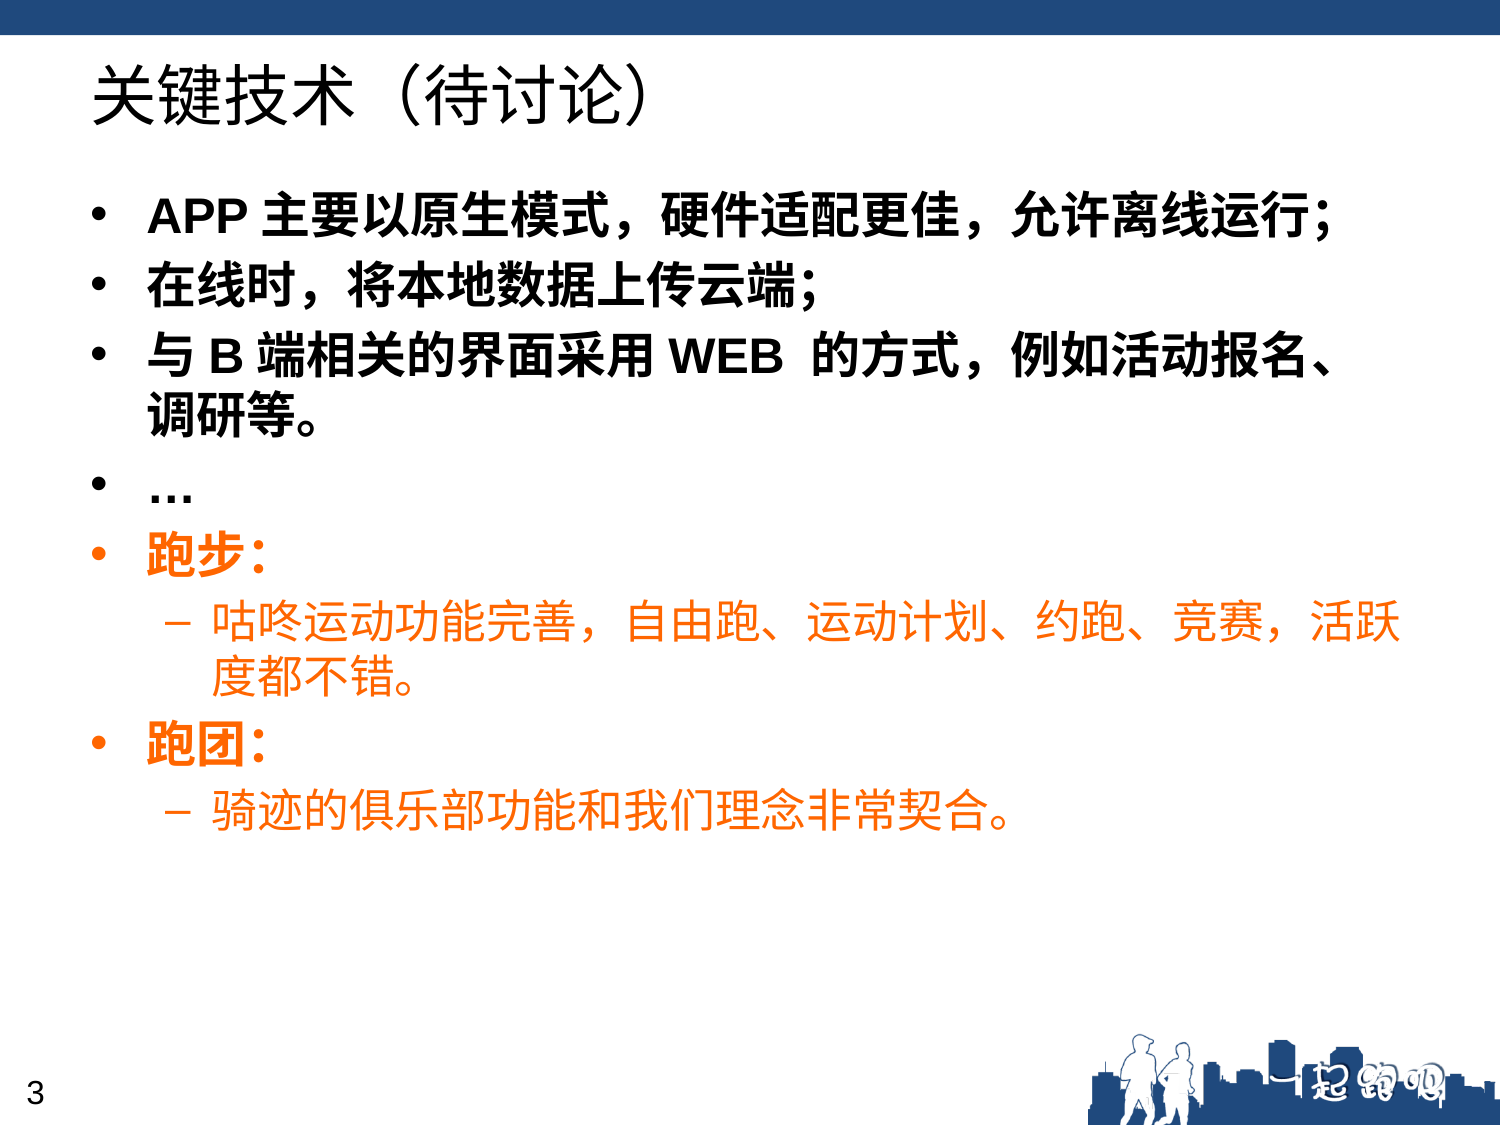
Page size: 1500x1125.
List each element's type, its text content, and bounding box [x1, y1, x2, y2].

title 关键技术（待讨论） [74, 46, 1426, 141]
picture [1088, 1033, 1500, 1125]
list APP主要以原生模式，硬件适配更佳，允许离线运行； 在线时，将本地数据上传云端； 与B端相关的界面采用WEB 的方式，例如活动报名、调研等。 … 跑步： 咕咚运动功能完善，自由跑、运动计划、约跑、竞赛，活跃度都不错。 跑团： 骑迹的俱乐部功能和我们理念非常契合。 [74, 175, 1426, 1006]
